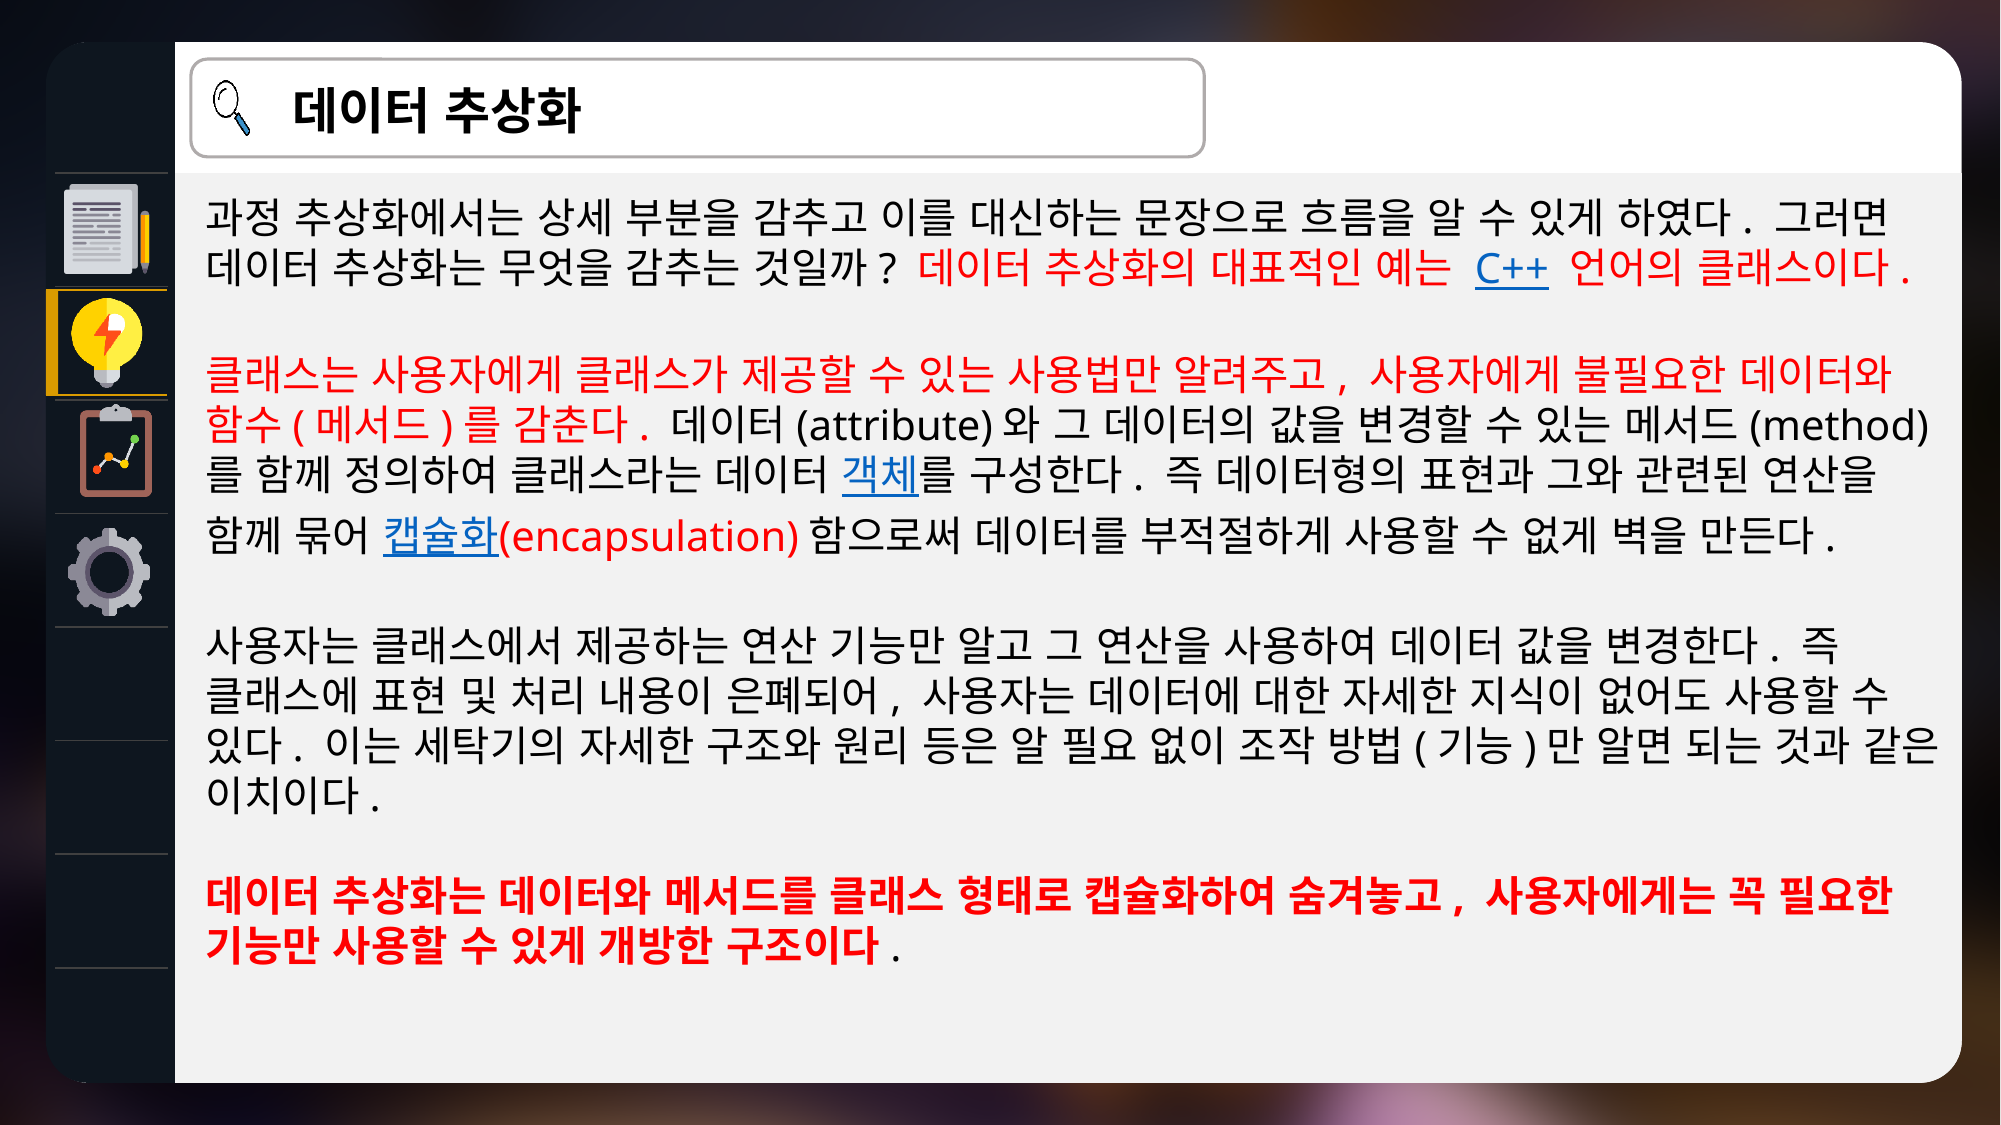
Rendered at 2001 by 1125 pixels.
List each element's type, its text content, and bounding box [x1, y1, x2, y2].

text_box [45, 290, 167, 395]
picture [0, 0, 2001, 1125]
text_box 과정 추상화에서는 상세 부분을 감추고 이를 대신하는 문장으로 흐름을 알 수 있게 하였다. 그러면 데이터 추상화는 무엇을 감추는 것일까? 데이터 추상화의 대표적인 예는 C++ 언어의 클래스이다. 클래스는 사용자에게 클래스가 제공할 수 있는 사용법만 알려주고, 사용자에게 불필요한 데이터와 함수(메서드)를 감춘다. 데이터(attribute)와 그 데이터의 값을 변경할 수 있는 메서드(method)를 함께 정의하여 클래스라는 데이터 객체를 구성한다. 즉 데이터형의 표현과 그와 관련된 연산을 함께 묶어 캡슐화(encapsulation)함으로써 데이터를 부적절하게 사용할 수 없게 벽을 만든다. 사용자는 클래스에서 제공하는 연산 기능만 알고 그 연산을 사용하여 데이터 값을 변경한다. 즉 클래스에 표현 및 처리 내용이 은폐되어, 사용자는 데이터에 대한 자세한 지식이 없어도 사용할 수 있다. 이는 세탁기의 자세한 구조와 원리 등은 알 필요 없이 조작 방법(기능)만 알면 되는 것과 같은 이치이다. 데이터 추상화는 데이터와 메서드를 클래스 형태로 캡슐화하여 숨겨놓고, 사용자에게는 꼭 필요한 기능만 사용할 수 있게 개방한 구조이다. [190, 184, 1965, 978]
text_box 데이터 추상화 [277, 72, 1188, 147]
text_box [189, 58, 1206, 158]
